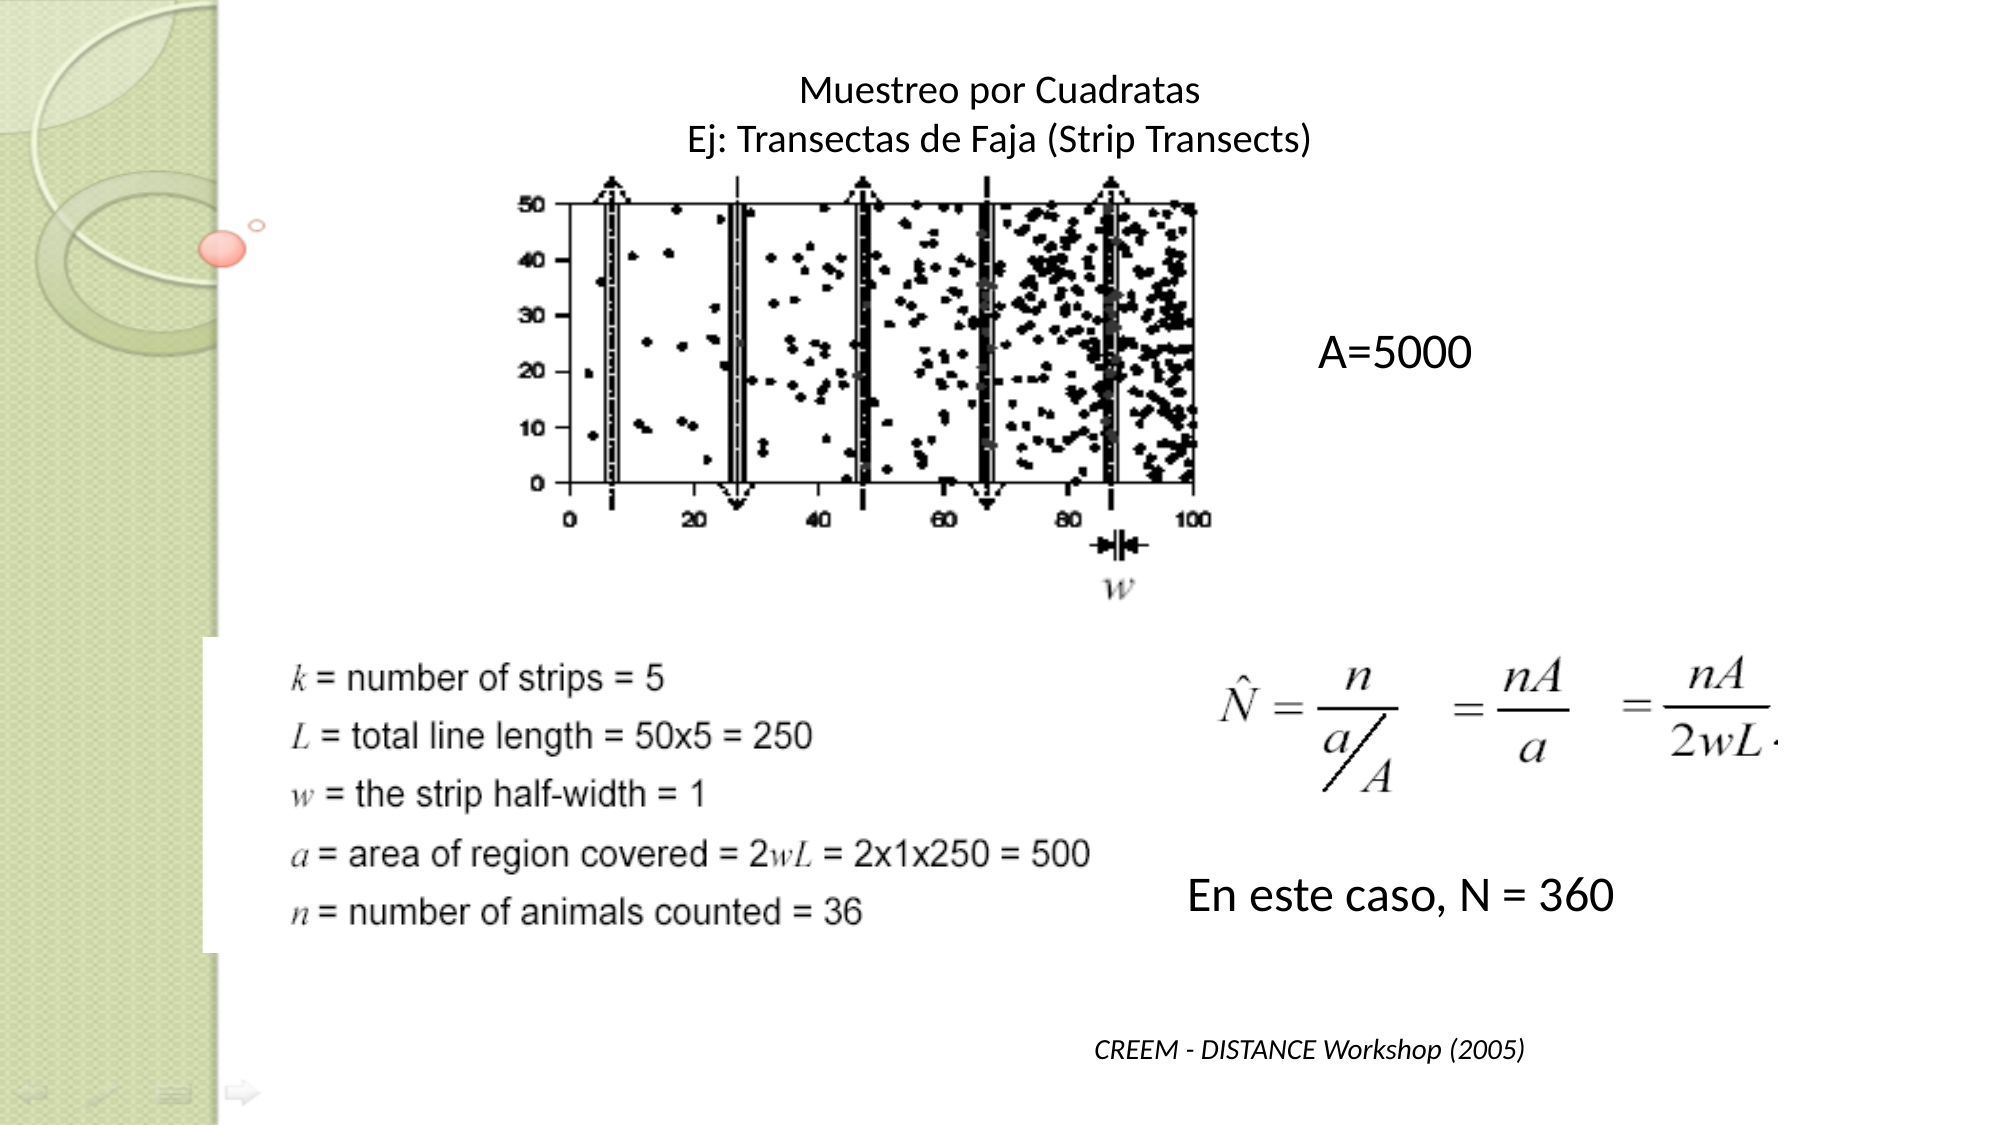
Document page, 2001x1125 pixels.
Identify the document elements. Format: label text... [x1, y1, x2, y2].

picture [0, 0, 2001, 1125]
title Muestreo por Cuadratas Ej: Transectas de Faja (Strip Transects) [156, 54, 1844, 169]
text_box [1151, 774, 1802, 850]
text_box CREEM - DISTANCE Workshop (2005) [1079, 1023, 1774, 1073]
text_box En este caso, N = 360 [1172, 853, 1818, 929]
text_box A=5000 [1303, 310, 1585, 386]
